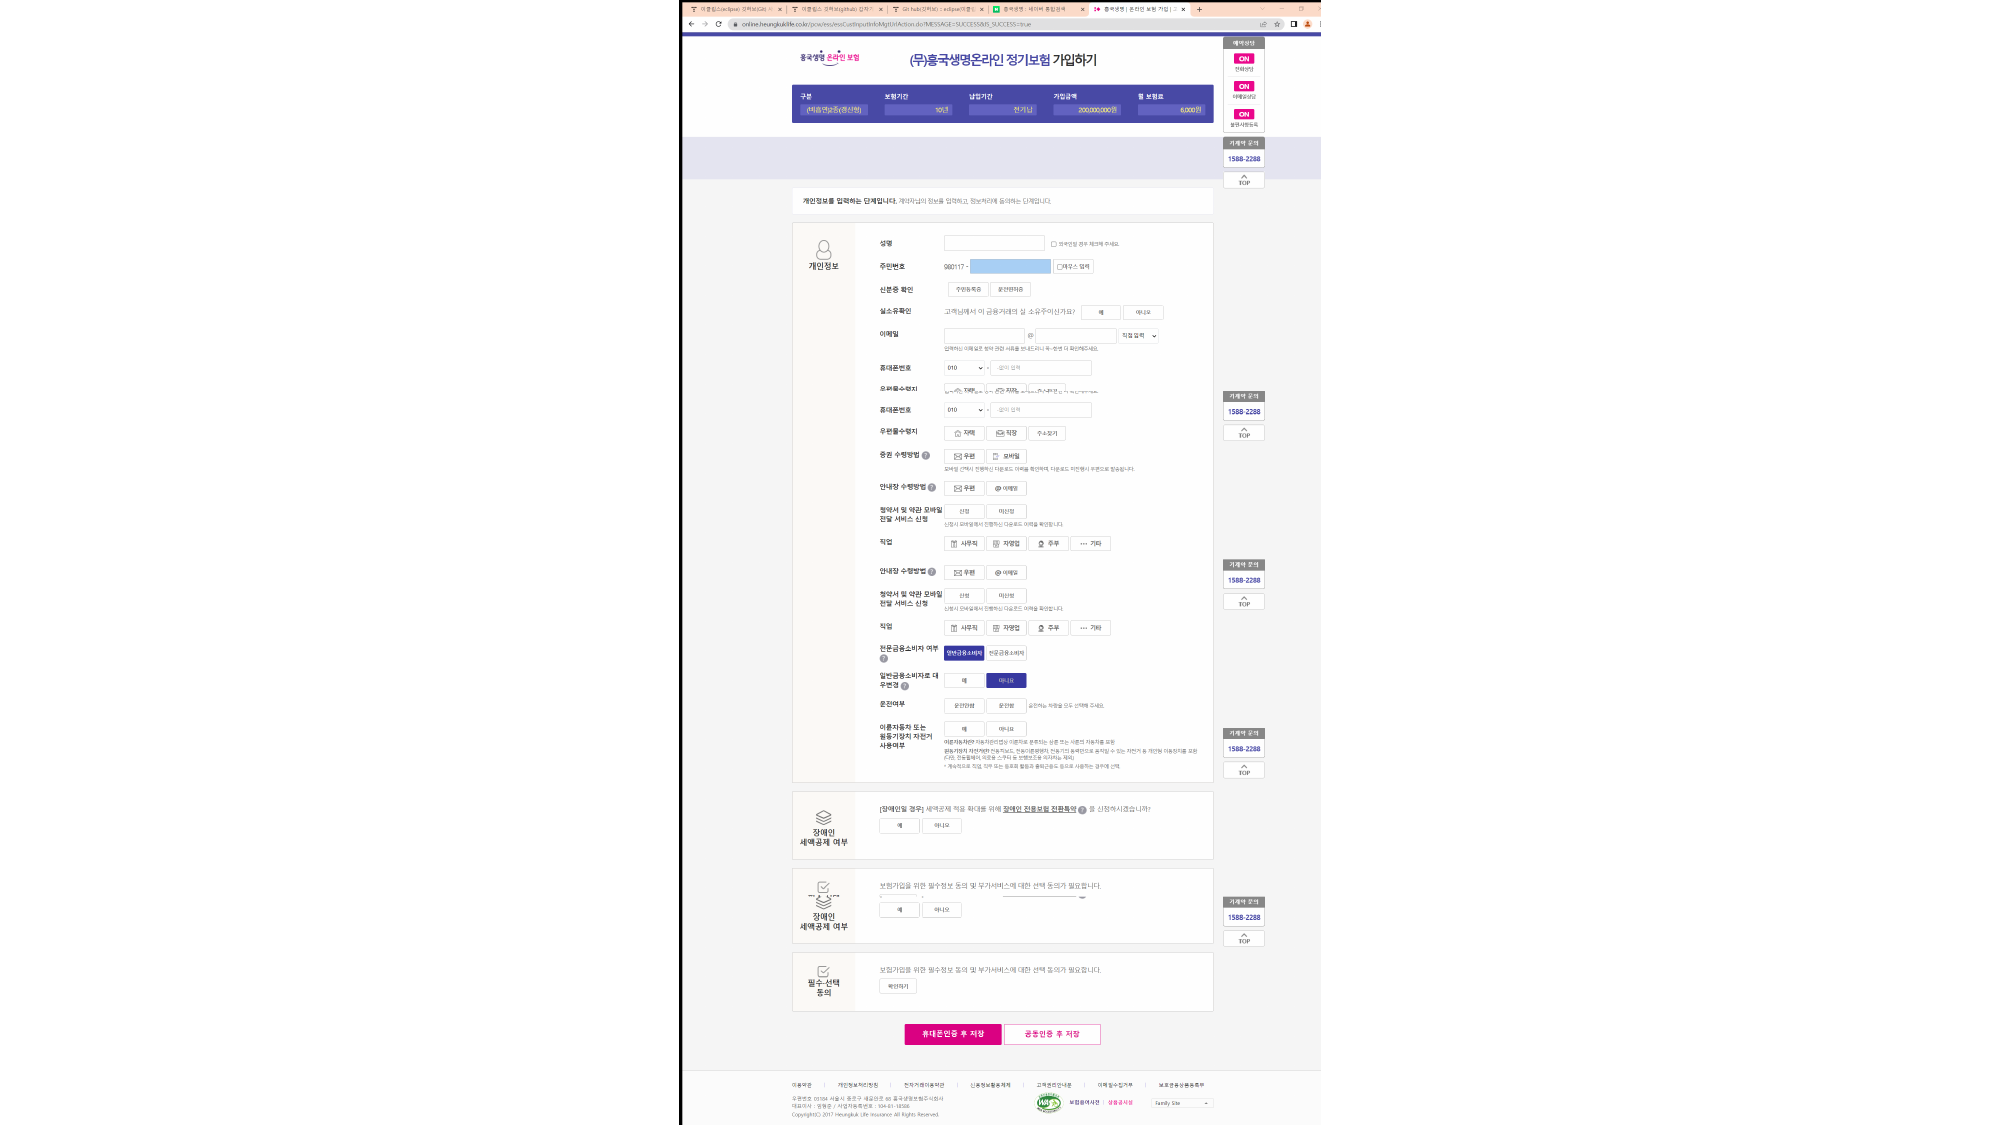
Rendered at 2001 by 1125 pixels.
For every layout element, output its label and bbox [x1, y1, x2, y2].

picture [679, 0, 1321, 1125]
